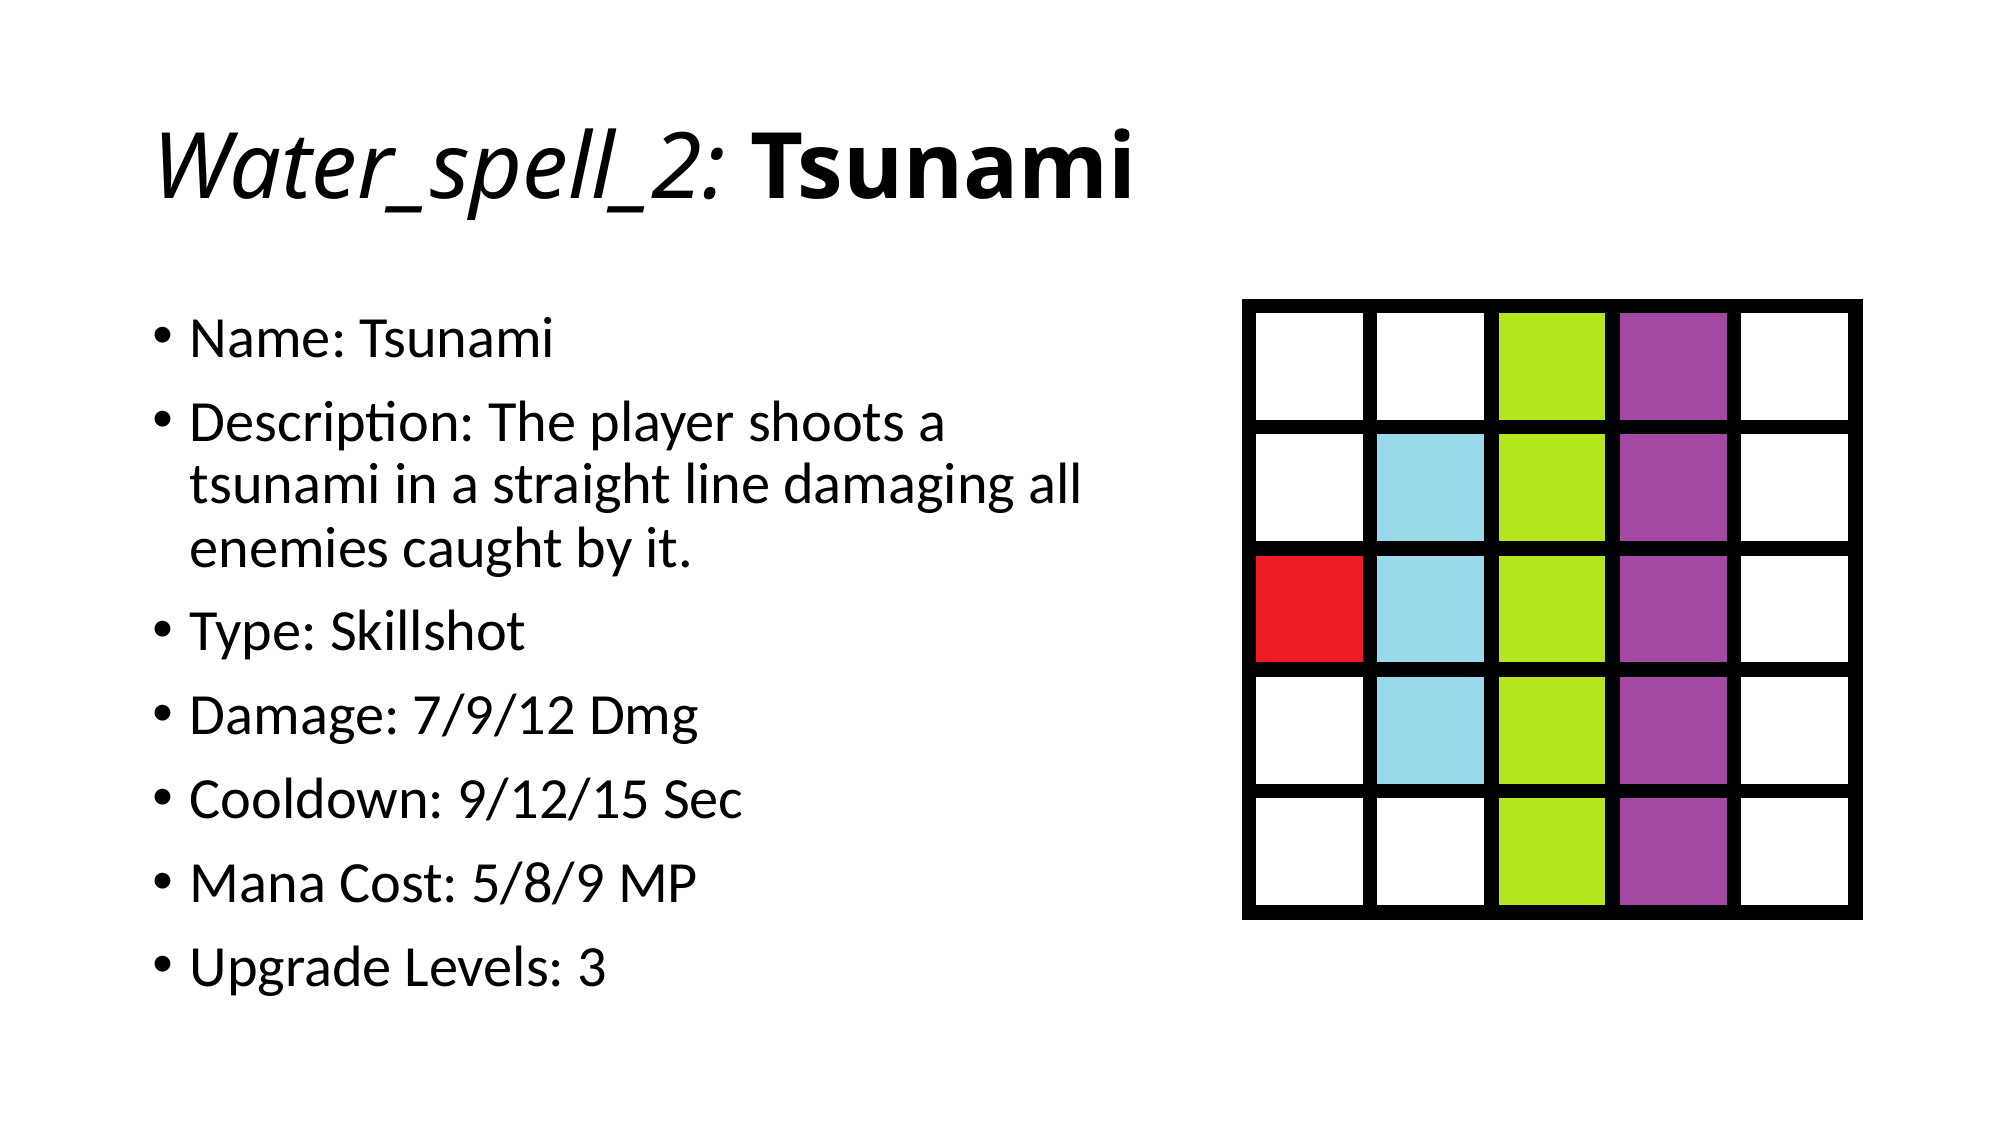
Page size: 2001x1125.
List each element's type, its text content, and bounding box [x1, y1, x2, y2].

title Water_spell_2: Tsunami [137, 59, 1863, 278]
list Name: Tsunami Description: The player shoots a tsunami in a straight line damaging all enemies caught by it. Type: Skillshot Damage: 7/9/12 Dmg Cooldown: 9/12/15 Sec Mana Cost: 5/8/9 MP Upgrade Levels: 3 [137, 299, 1115, 1014]
picture [1242, 299, 1863, 920]
